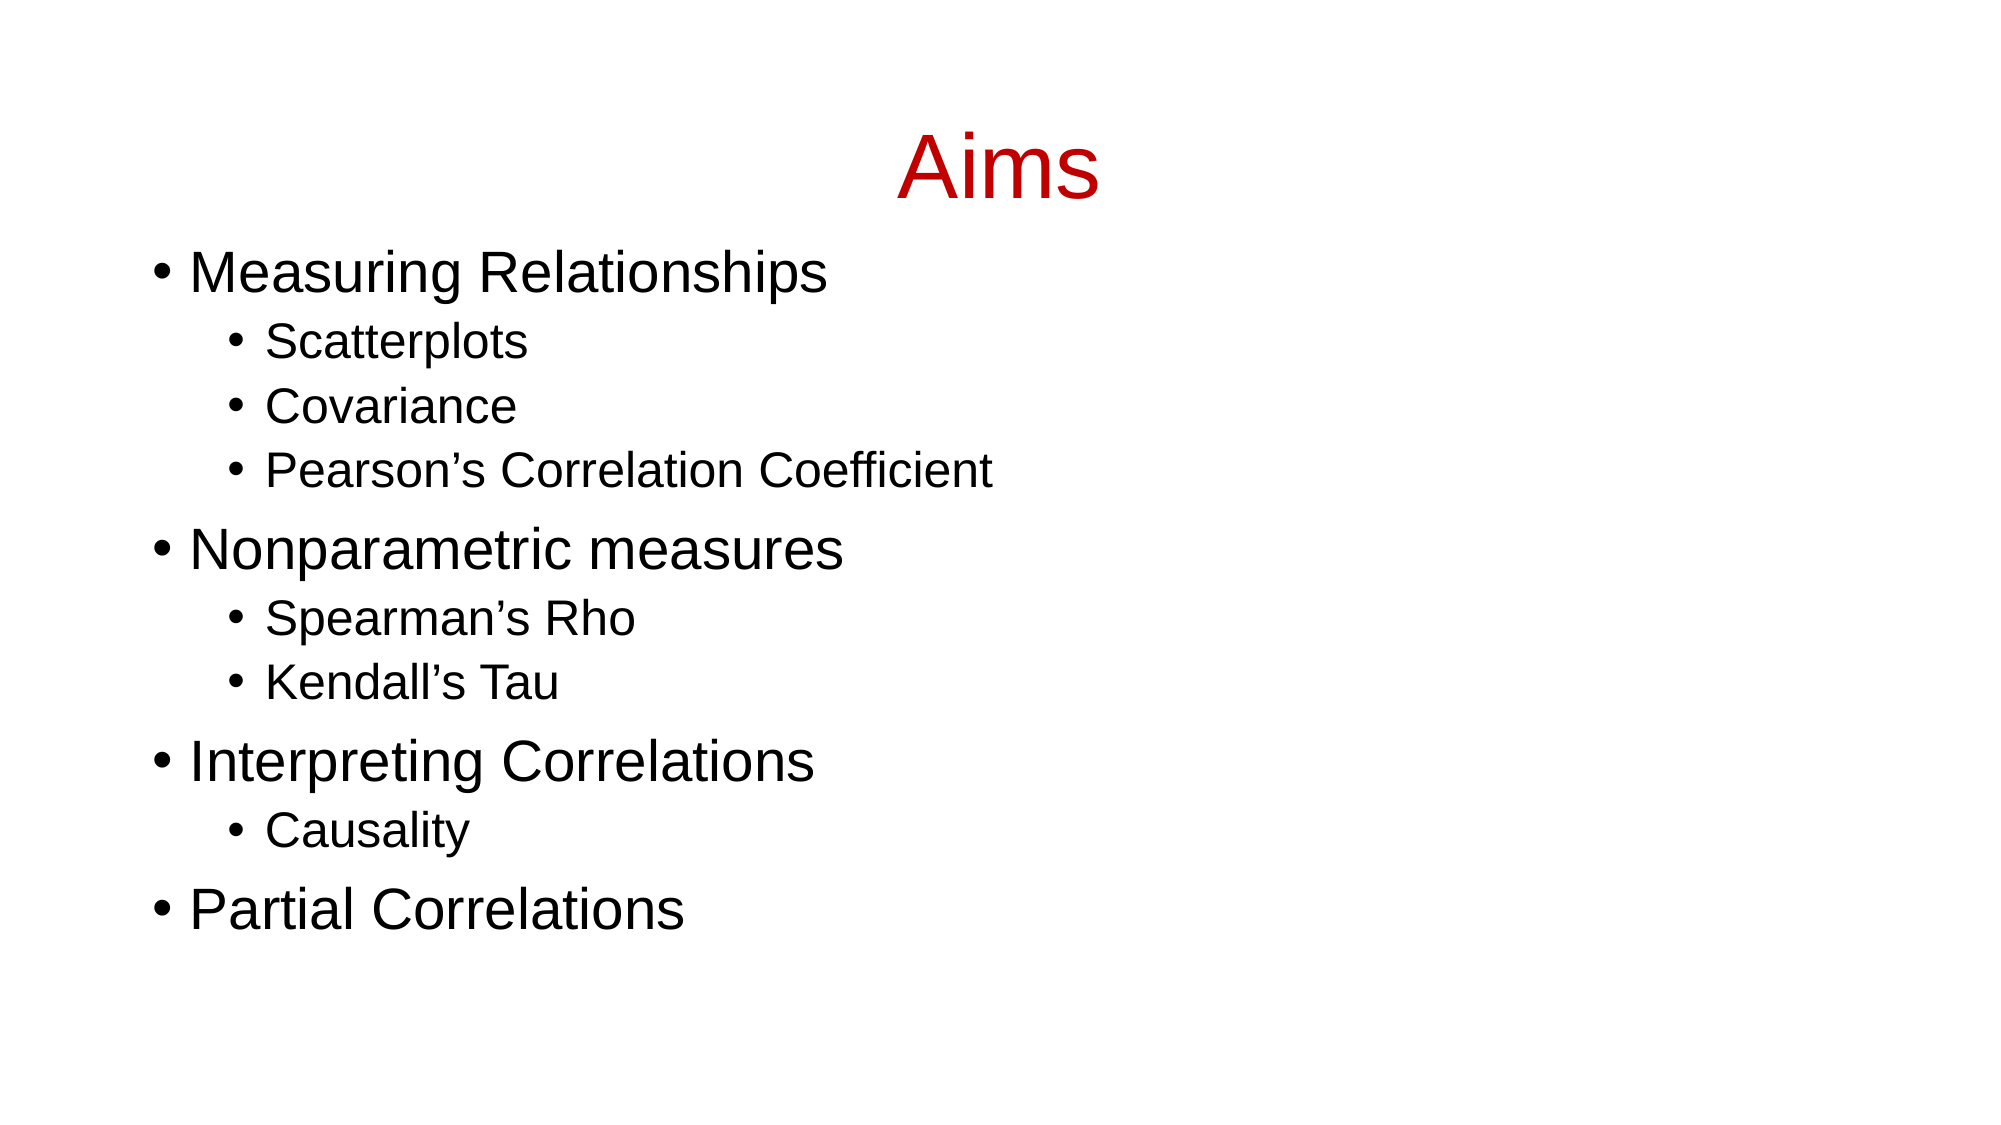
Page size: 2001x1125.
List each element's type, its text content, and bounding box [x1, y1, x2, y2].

list Measuring Relationships Scatterplots Covariance Pearson’s Correlation Coefficient Nonparametric measures Spearman’s Rho Kendall’s Tau Interpreting Correlations Causality Partial Correlations [137, 234, 1863, 1066]
title Aims [137, 59, 1863, 234]
